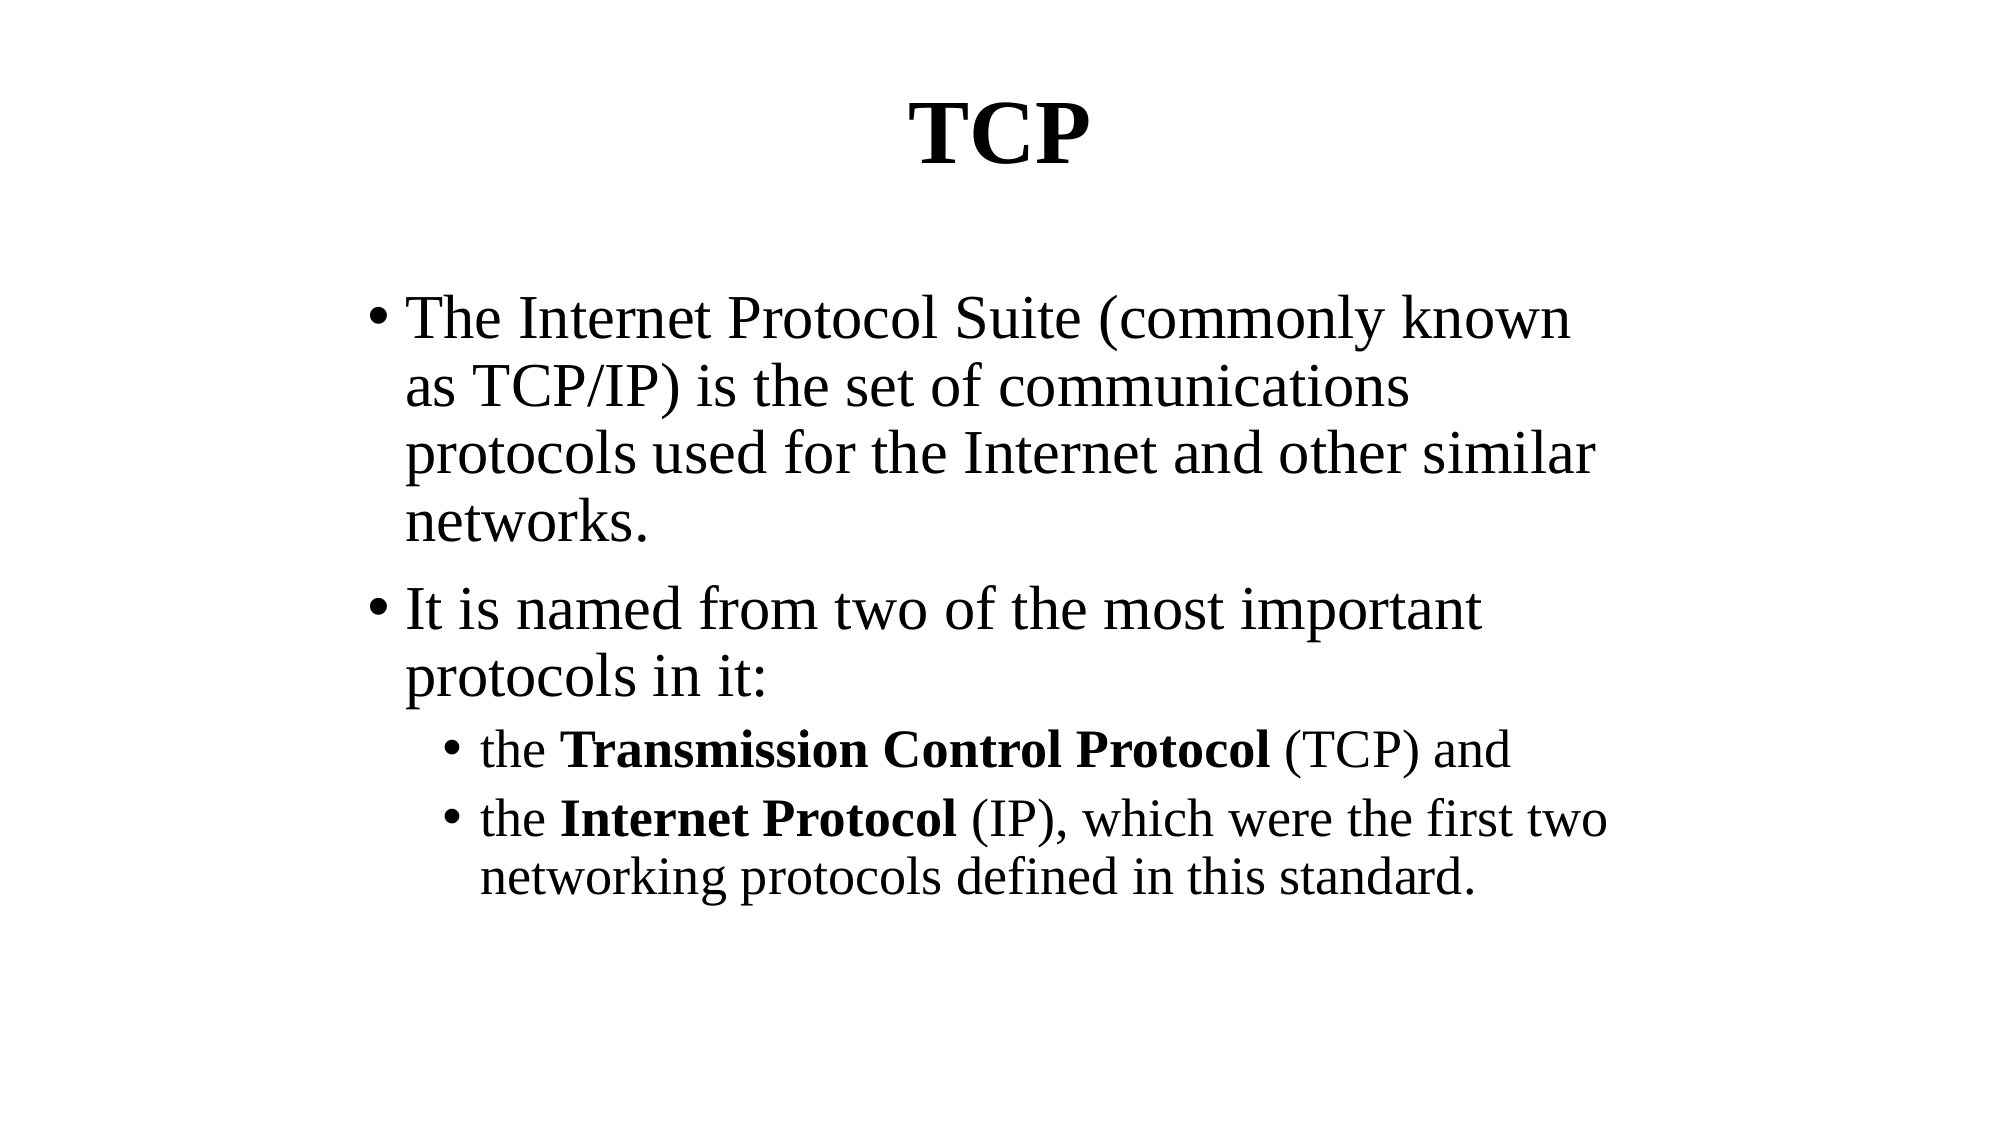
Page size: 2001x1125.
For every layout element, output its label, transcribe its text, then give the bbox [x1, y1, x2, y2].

title TCP [353, 59, 1647, 208]
list The Internet Protocol Suite (commonly known as TCP/IP) is the set of communications protocols used for the Internet and other similar networks. It is named from two of the most important protocols in it: the Transmission Control Protocol (TCP) and the Internet Protocol (IP), which were the first two networking protocols defined in this standard. [352, 277, 1647, 1043]
